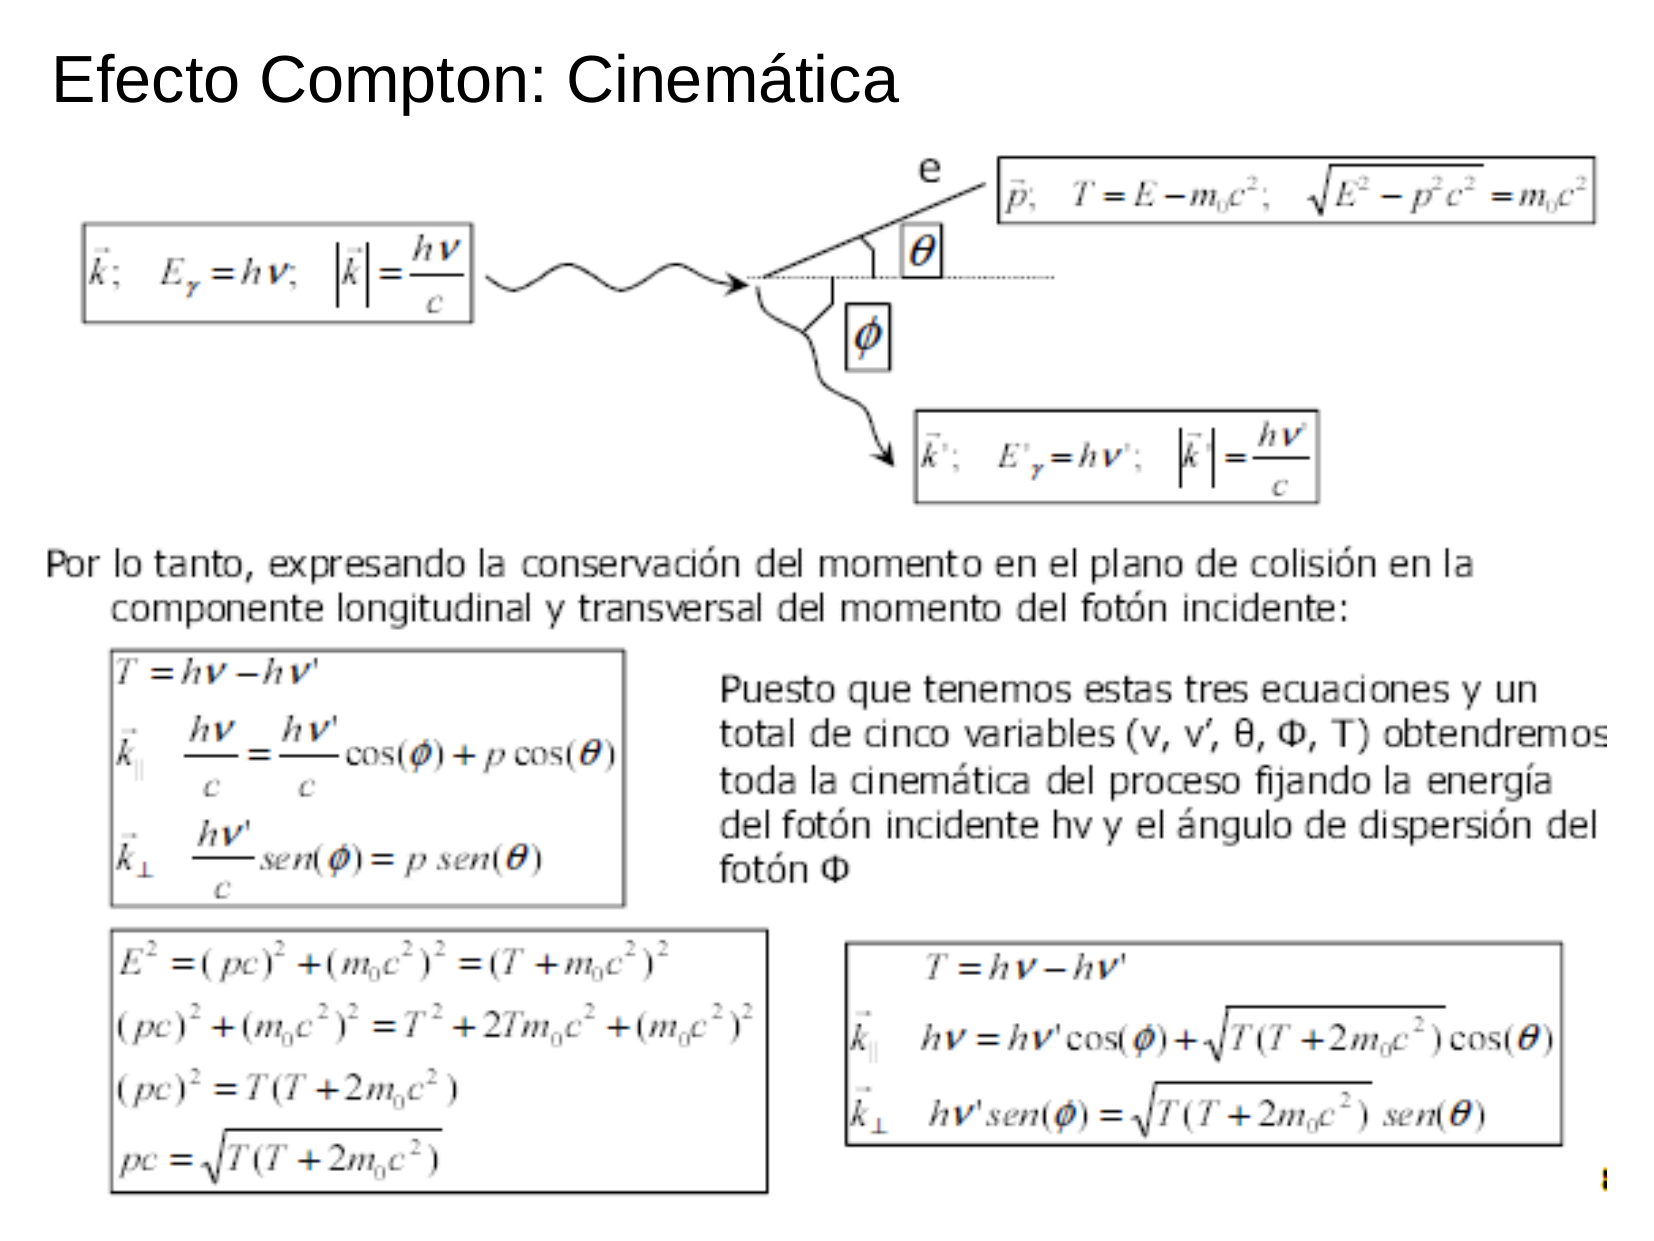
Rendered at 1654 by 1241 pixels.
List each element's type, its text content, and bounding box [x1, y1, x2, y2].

text_box Efecto Compton: Cinemática [37, 28, 1271, 118]
picture [37, 149, 1607, 1205]
